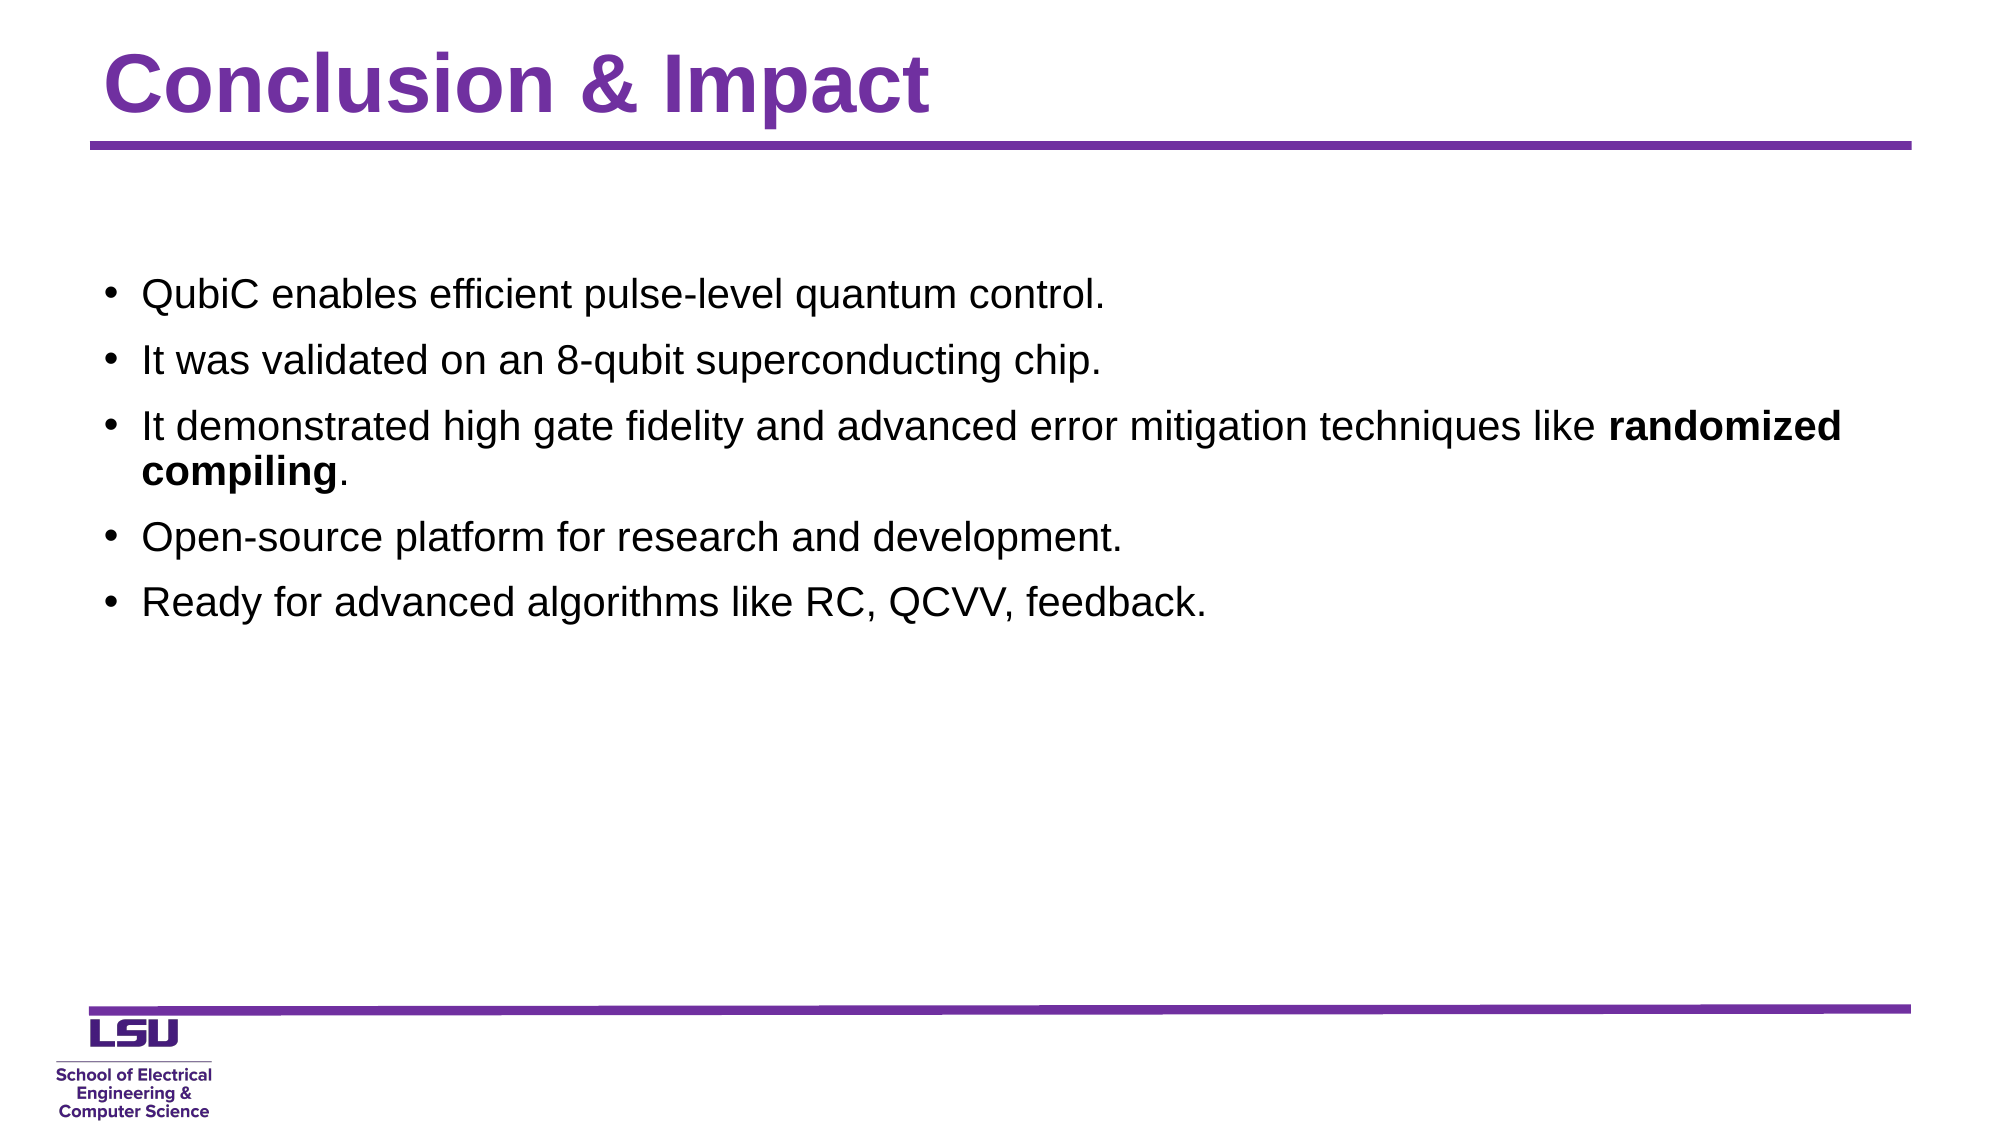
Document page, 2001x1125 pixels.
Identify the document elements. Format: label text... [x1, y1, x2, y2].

list QubiC enables efficient pulse-level quantum control. It was validated on an 8-qubit superconducting chip. It demonstrated high gate fidelity and advanced error mitigation techniques like randomized compiling. Open-source platform for research and development. Ready for advanced algorithms like RC, QCVV, feedback. [89, 183, 1911, 1014]
picture [45, 1008, 222, 1125]
title Conclusion & Impact [89, 22, 1911, 150]
